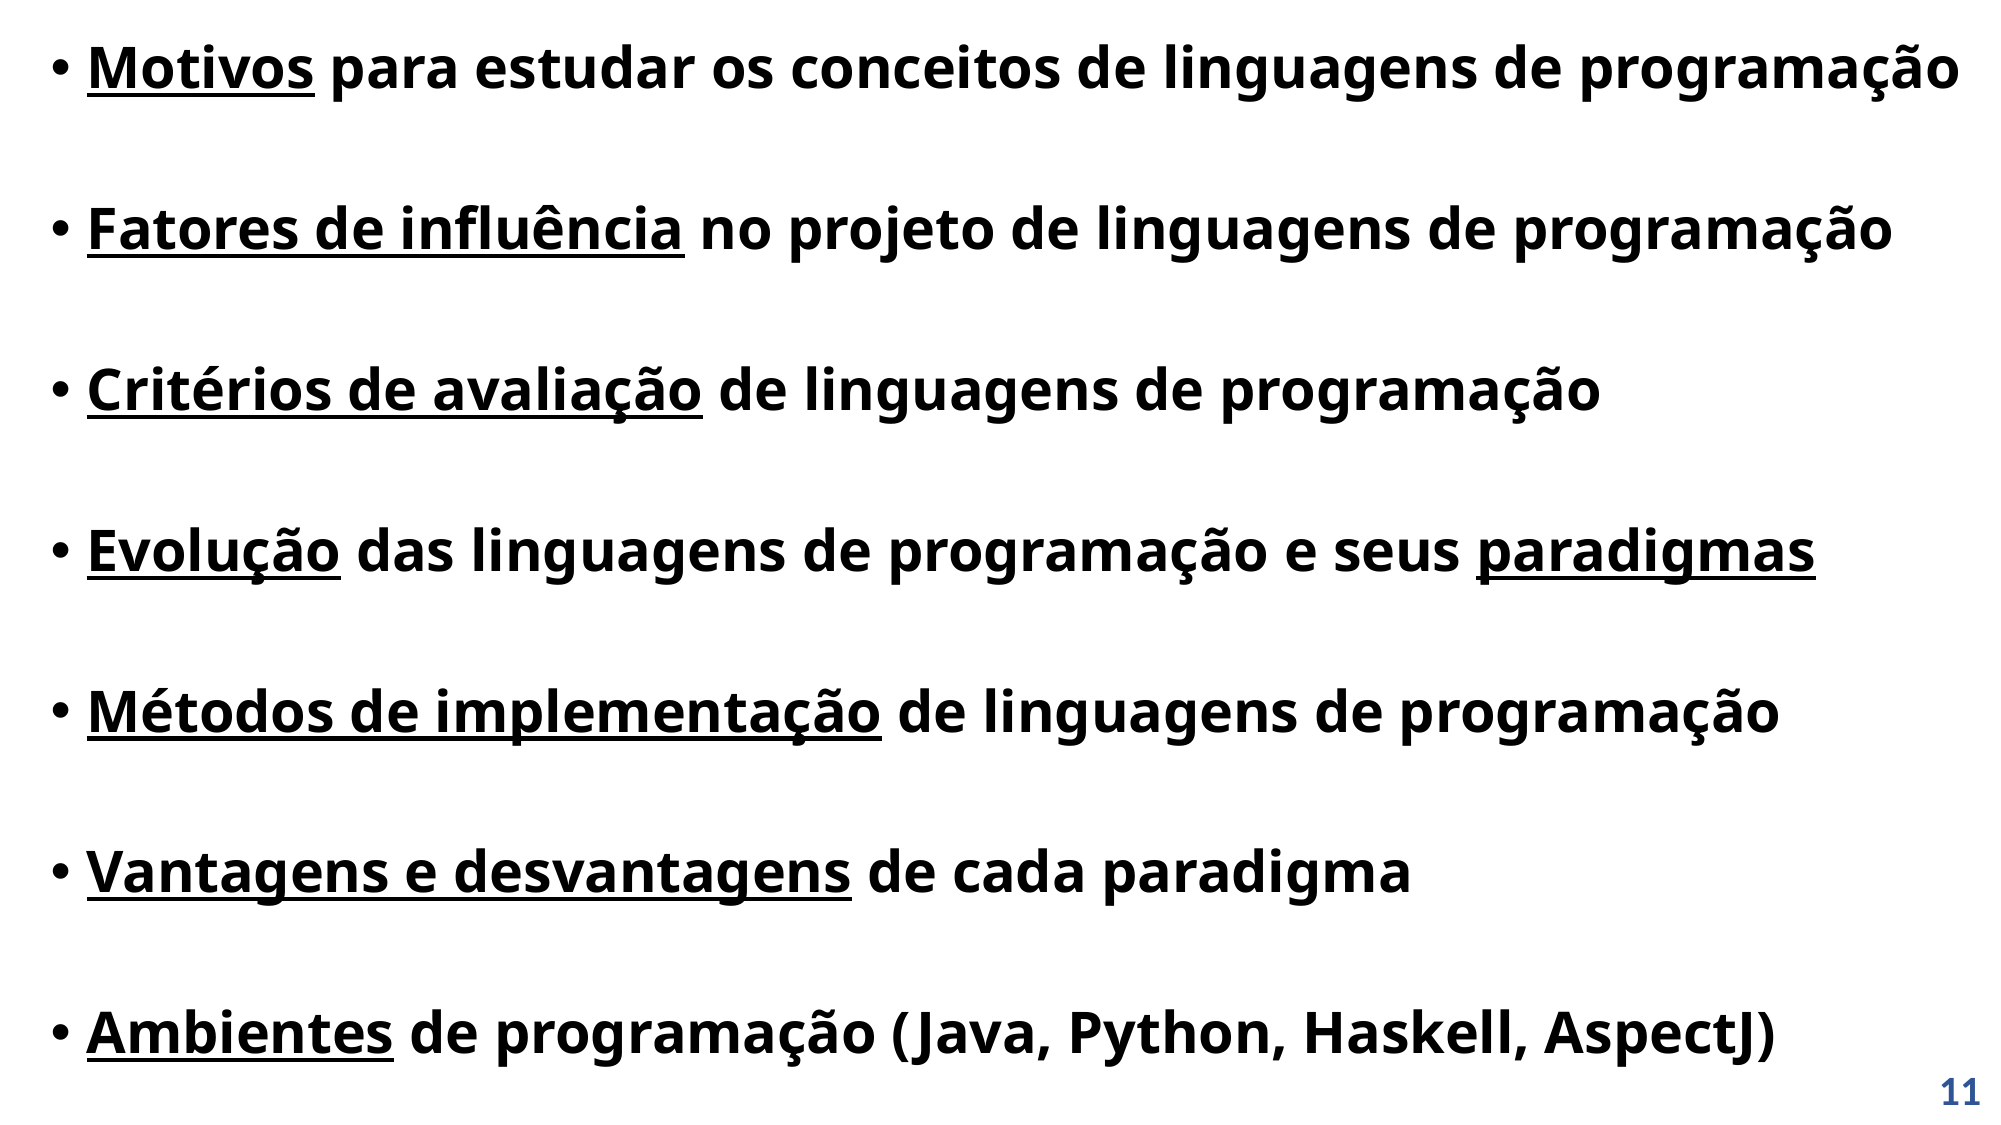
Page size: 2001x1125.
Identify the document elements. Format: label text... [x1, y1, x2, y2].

list Motivos para estudar os conceitos de linguagens de programação Fatores de influência no projeto de linguagens de programação Critérios de avaliação de linguagens de programação Evolução das linguagens de programação e seus paradigmas Métodos de implementação de linguagens de programação Vantagens e desvantagens de cada paradigma Ambientes de programação (Java, Python, Haskell, AspectJ) [35, 31, 1980, 1104]
slide_number 11 [1546, 1059, 1997, 1120]
